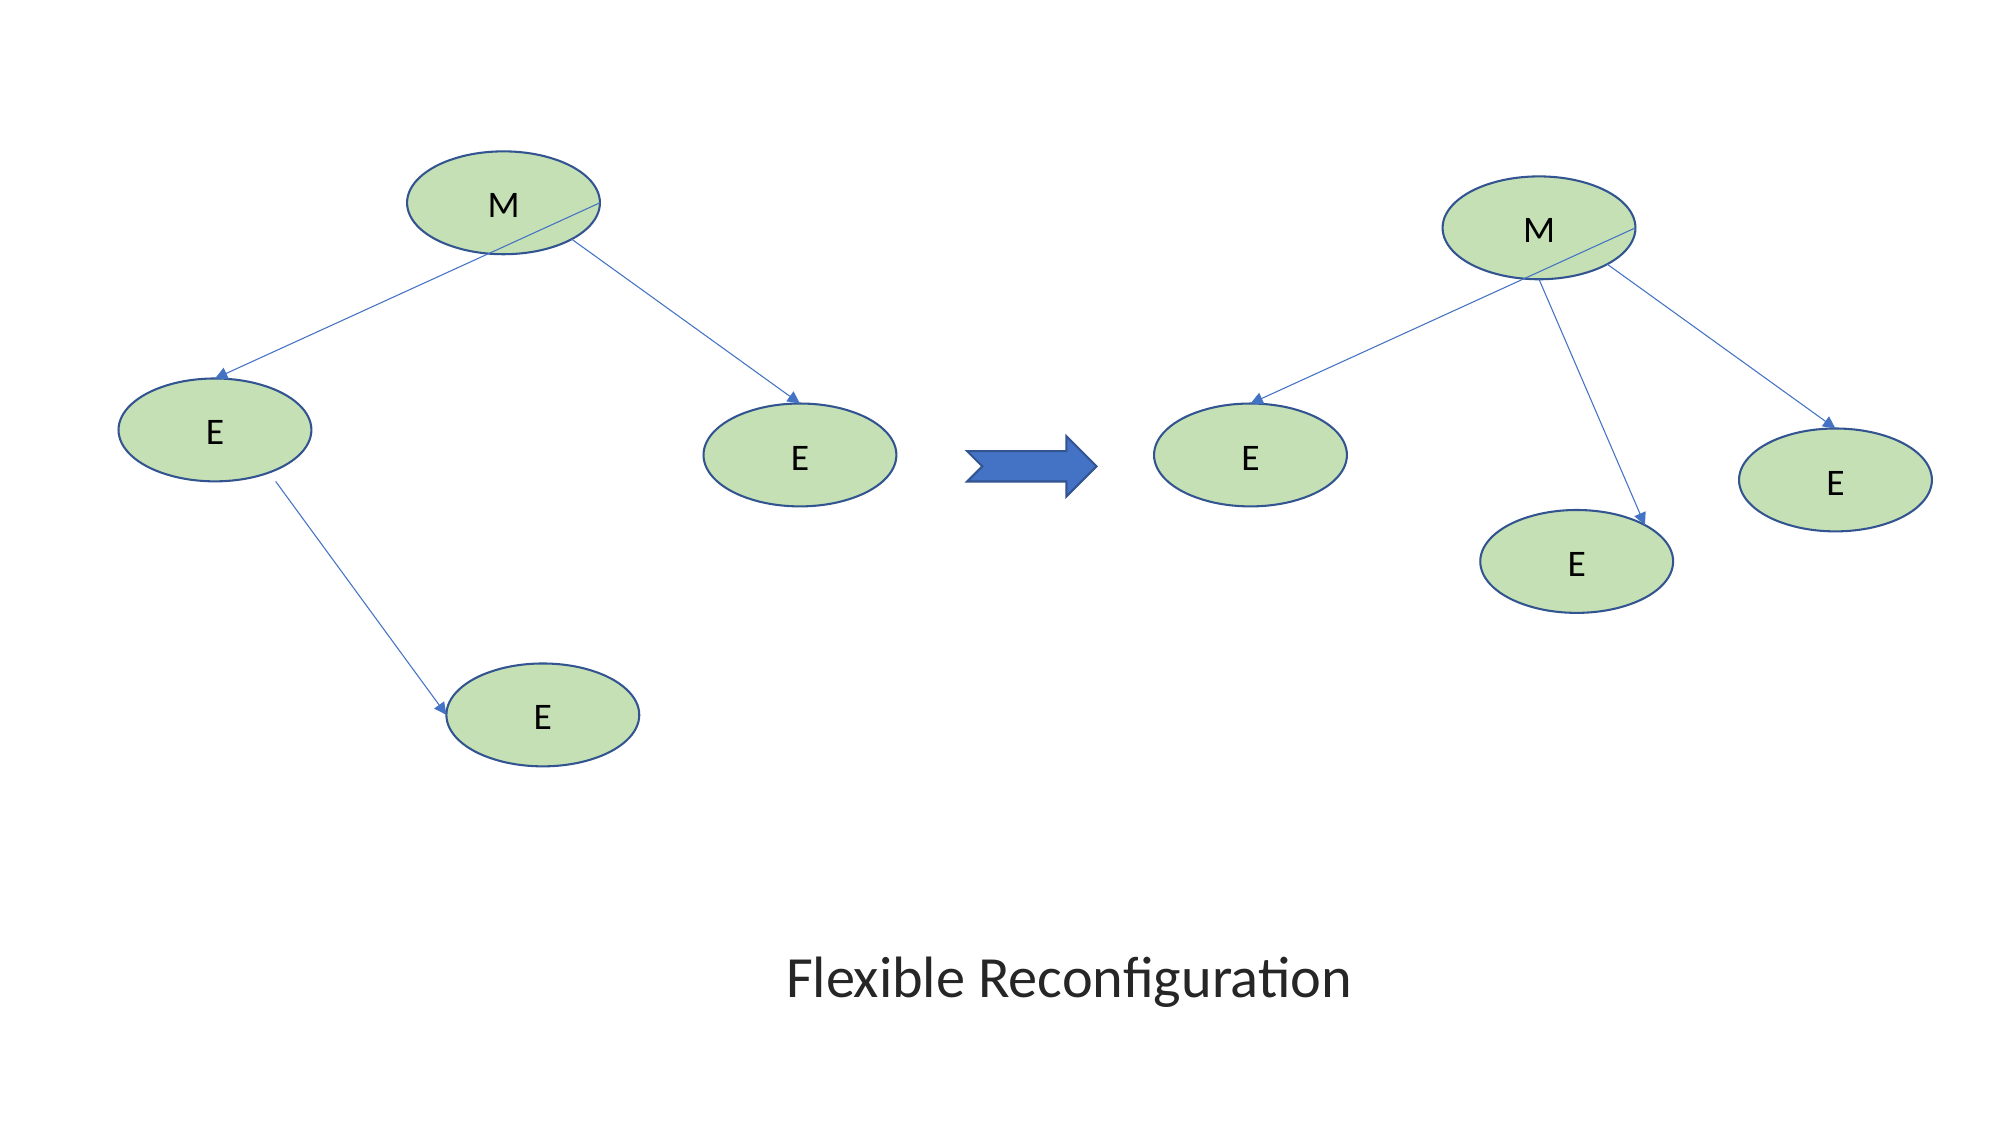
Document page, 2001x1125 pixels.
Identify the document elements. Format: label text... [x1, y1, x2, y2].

text_box E [702, 402, 898, 508]
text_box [1539, 279, 1645, 526]
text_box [571, 239, 800, 404]
text_box M [490, 204, 601, 256]
text_box E [1479, 513, 1675, 614]
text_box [1250, 264, 1471, 404]
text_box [275, 481, 475, 679]
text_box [214, 239, 436, 379]
text_box M [1441, 175, 1637, 281]
text_box E [1153, 402, 1348, 508]
text_box M [406, 150, 601, 255]
text_box E [117, 377, 313, 483]
text_box [964, 433, 1099, 500]
text_box E [1738, 427, 1933, 533]
text_box E [445, 662, 641, 768]
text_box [1607, 264, 1836, 429]
text_box Flexible Reconfiguration [771, 931, 1401, 1017]
